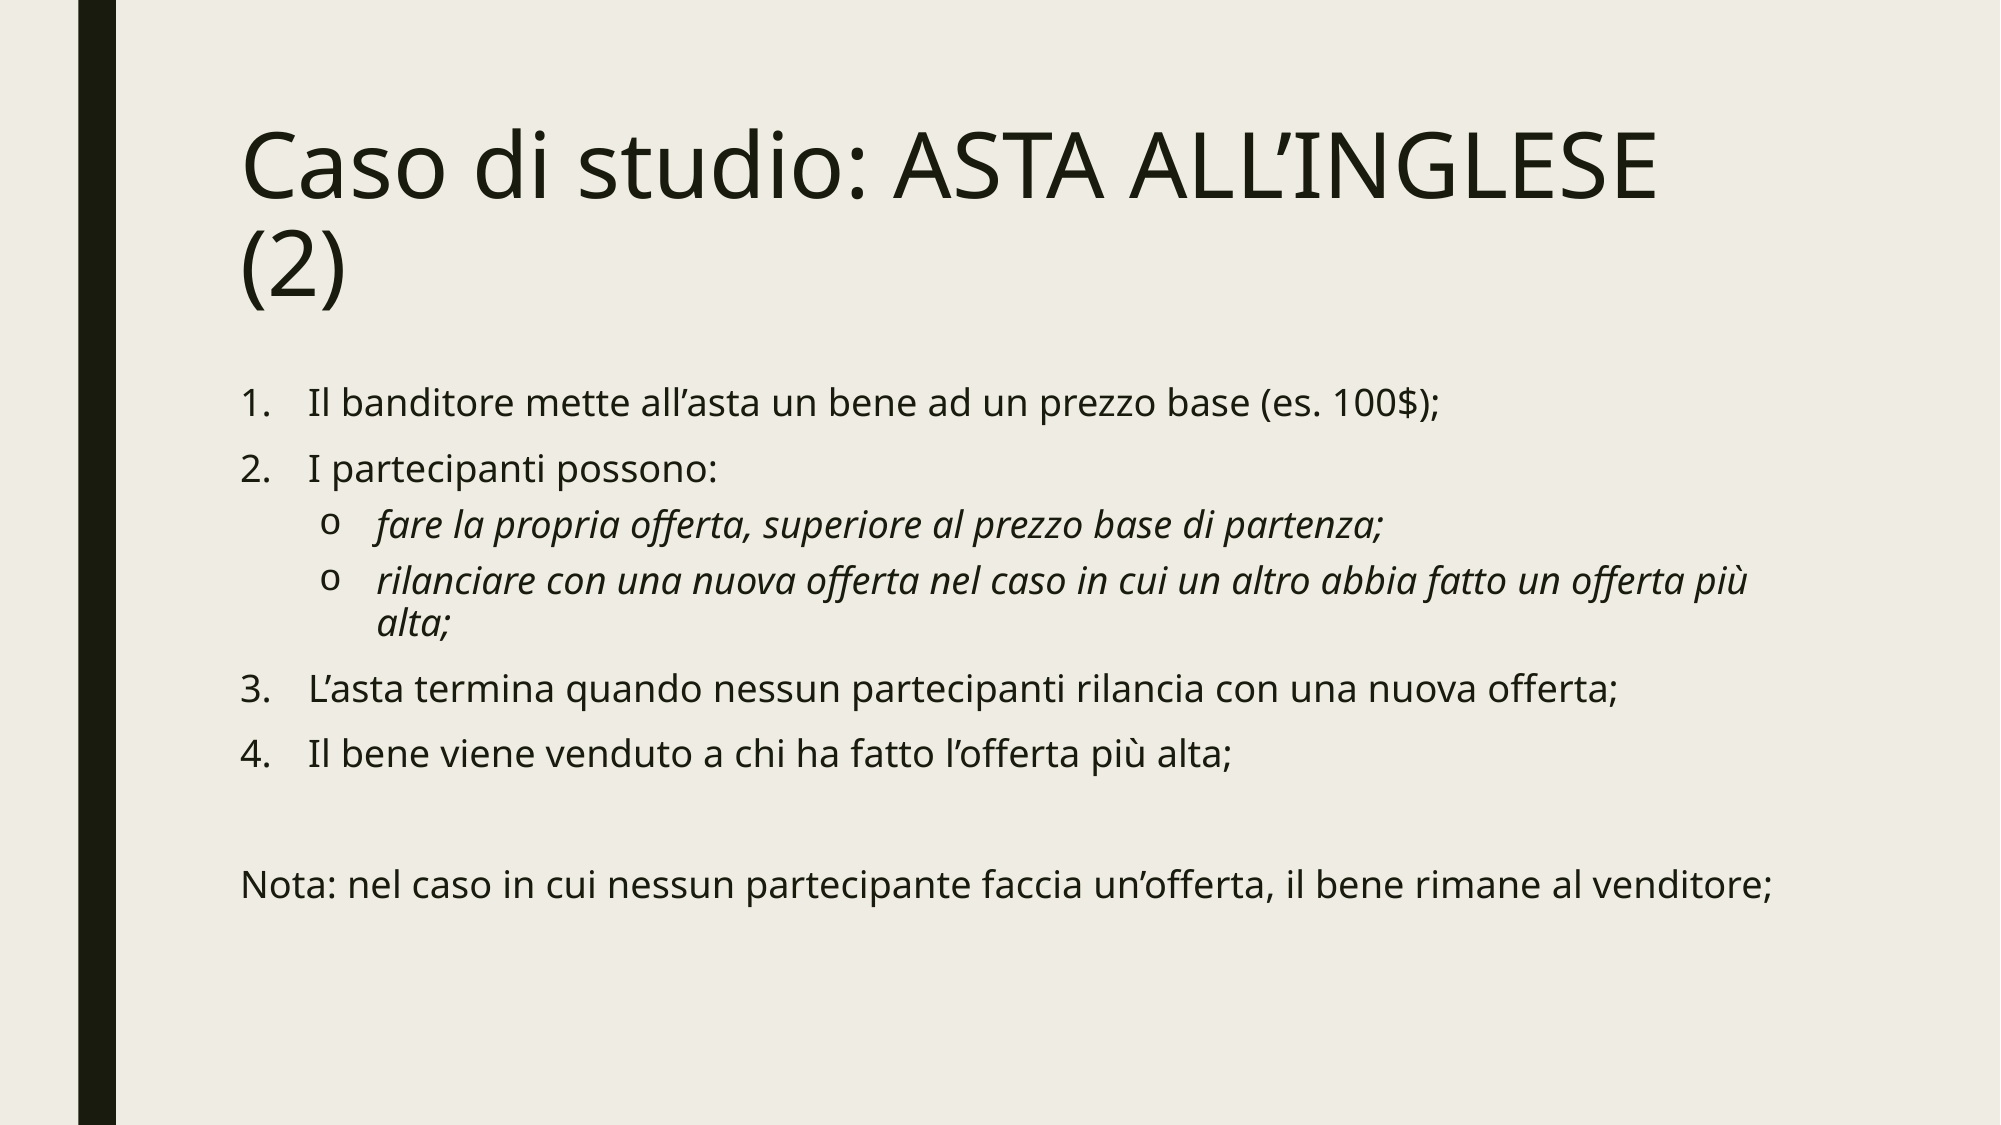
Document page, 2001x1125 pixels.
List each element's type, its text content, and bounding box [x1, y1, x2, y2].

title Caso di studio: ASTA ALL’INGLESE (2) [225, 112, 1800, 357]
list Il banditore mette all’asta un bene ad un prezzo base (es. 100$); I partecipanti possono: fare la propria offerta, superiore al prezzo base di partenza; rilanciare con una nuova offerta nel caso in cui un altro abbia fatto un offerta più alta; L’asta termina quando nessun partecipanti rilancia con una nuova offerta; Il bene viene venduto a chi ha fatto l’offerta più alta; Nota: nel caso in cui nessun partecipante faccia un’offerta, il bene rimane al venditore; [225, 375, 1800, 963]
